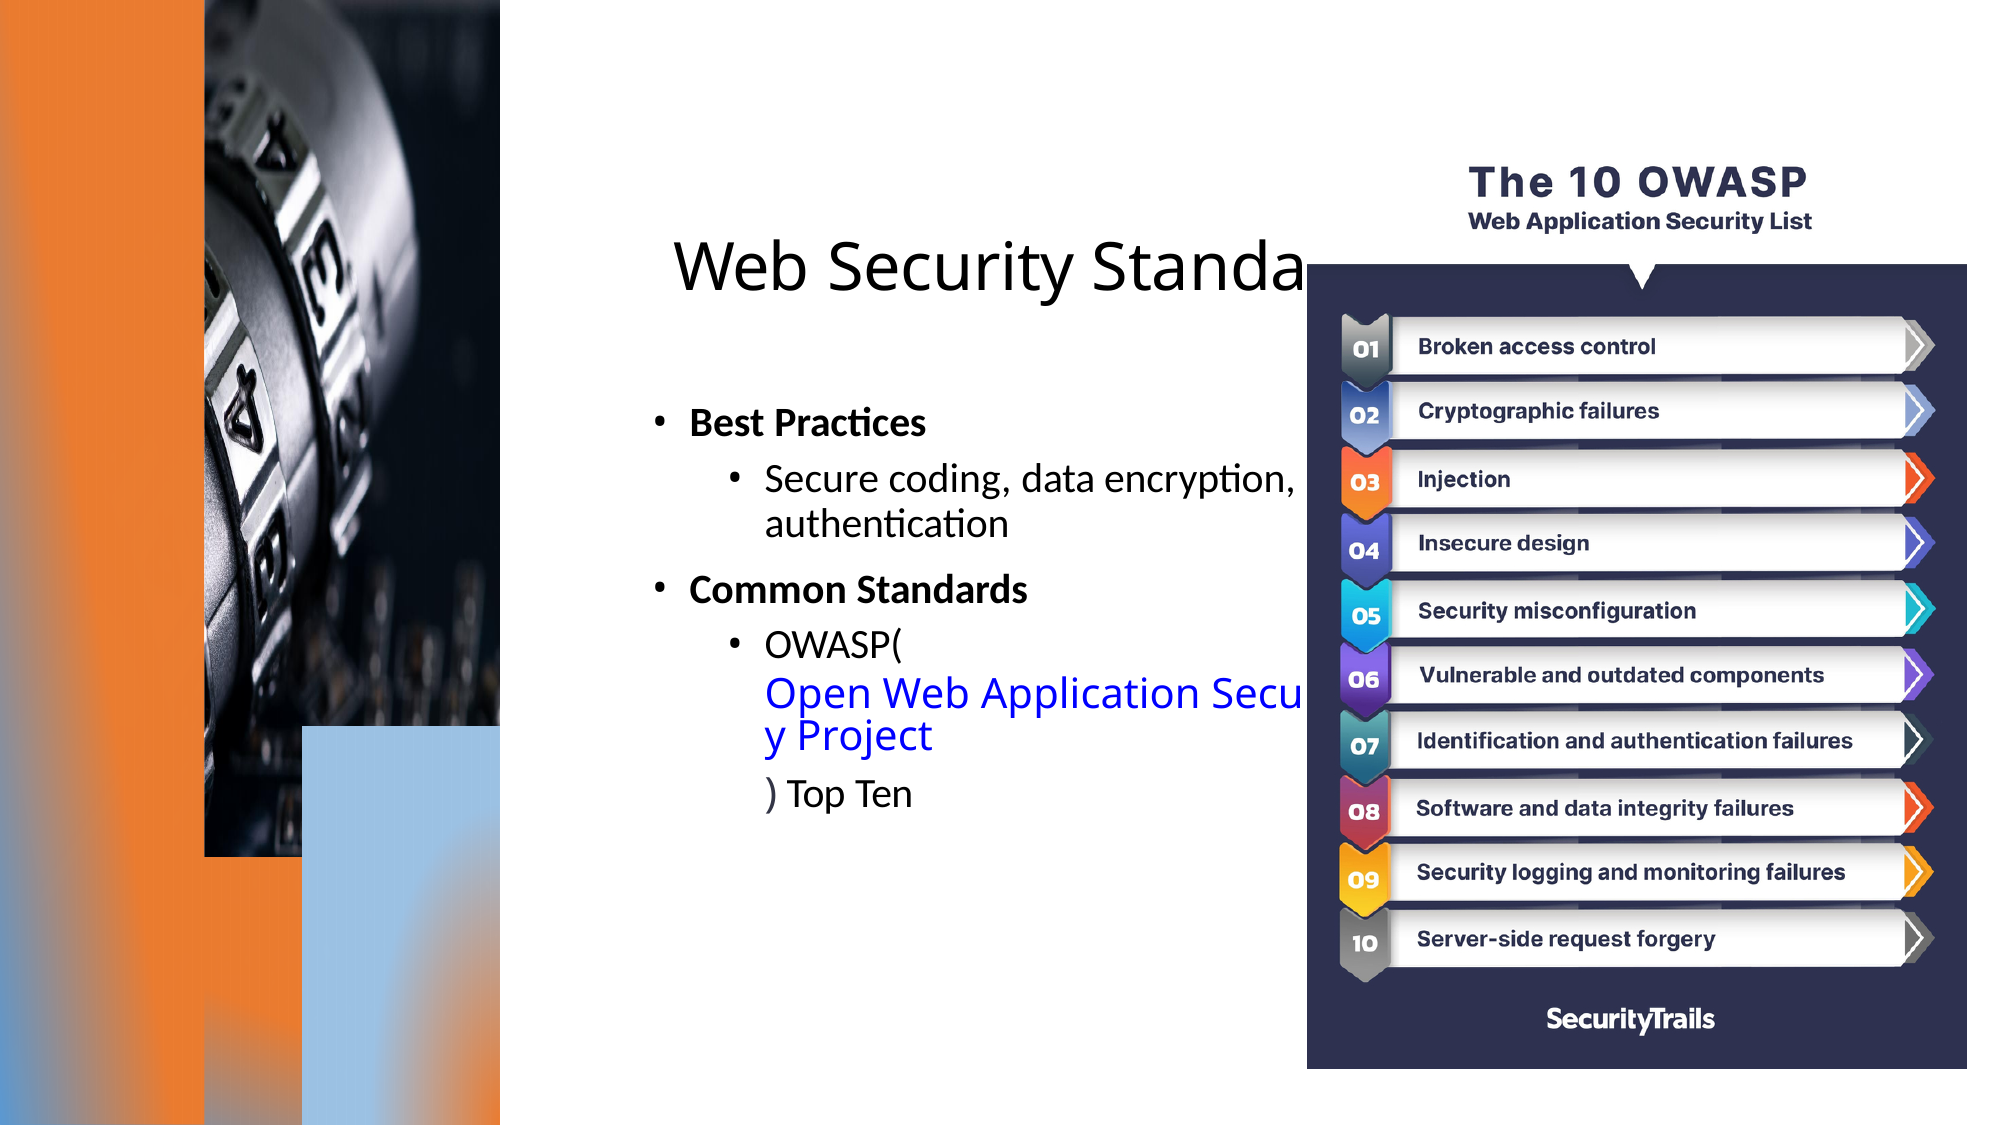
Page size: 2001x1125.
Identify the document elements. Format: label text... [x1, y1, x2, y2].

picture [1307, 137, 1967, 1069]
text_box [0, 0, 501, 1125]
text_box Best Practices Secure coding, data encryption, authentication Common Standards OWASP(Open Web Application Security Project) Top Ten [650, 387, 1302, 774]
title Web Security Standards [501, 0, 1550, 420]
